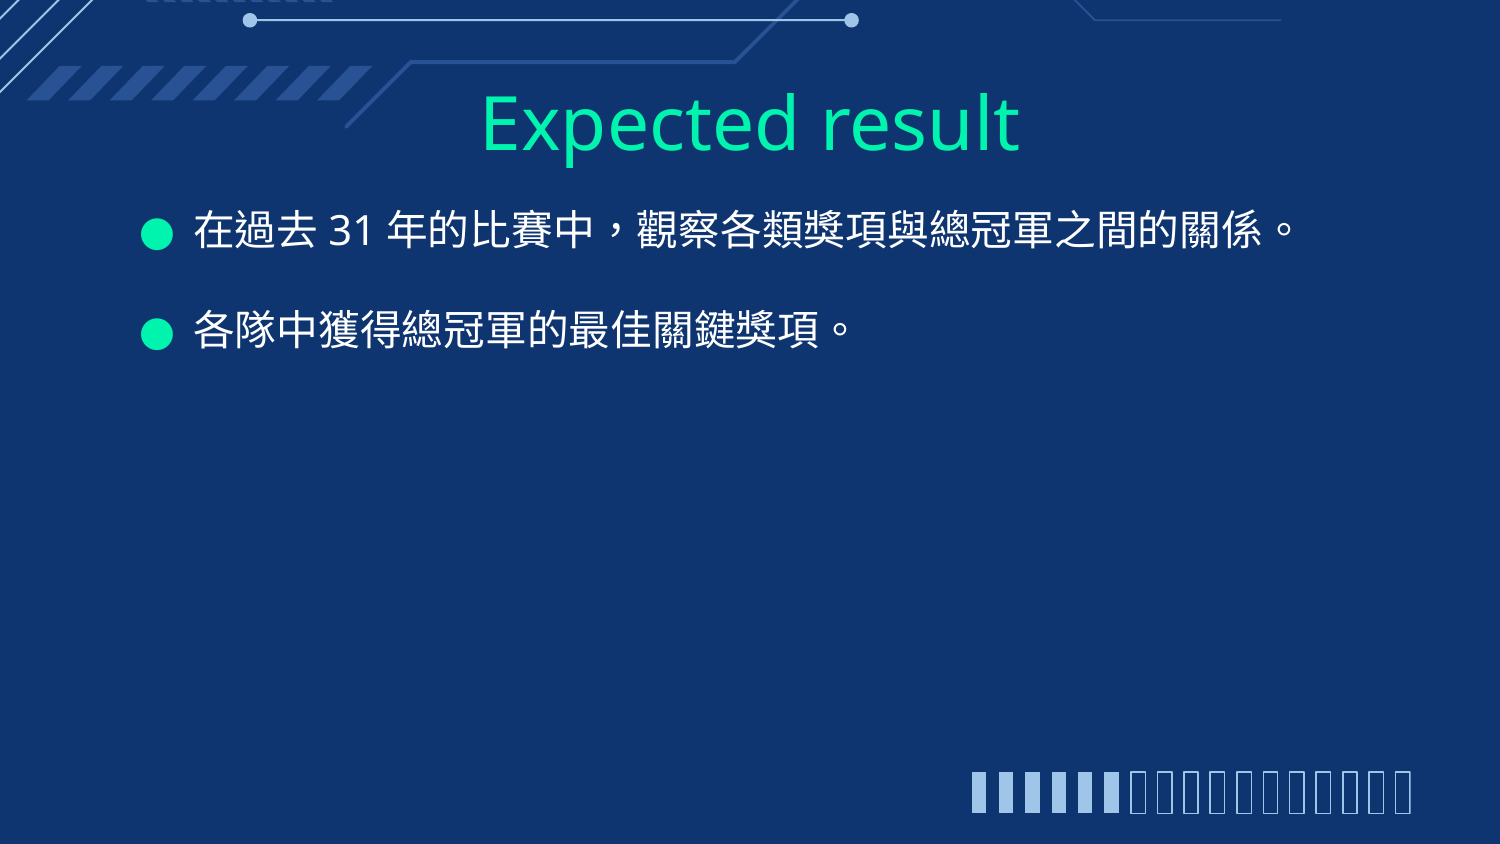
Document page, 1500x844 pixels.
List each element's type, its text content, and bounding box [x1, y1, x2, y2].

list 在過去31年的比賽中，觀察各類獎項與總冠軍之間的關係。 各隊中獲得總冠軍的最佳關鍵獎項。 [118, 203, 1382, 750]
title Expected result [118, 75, 1382, 156]
